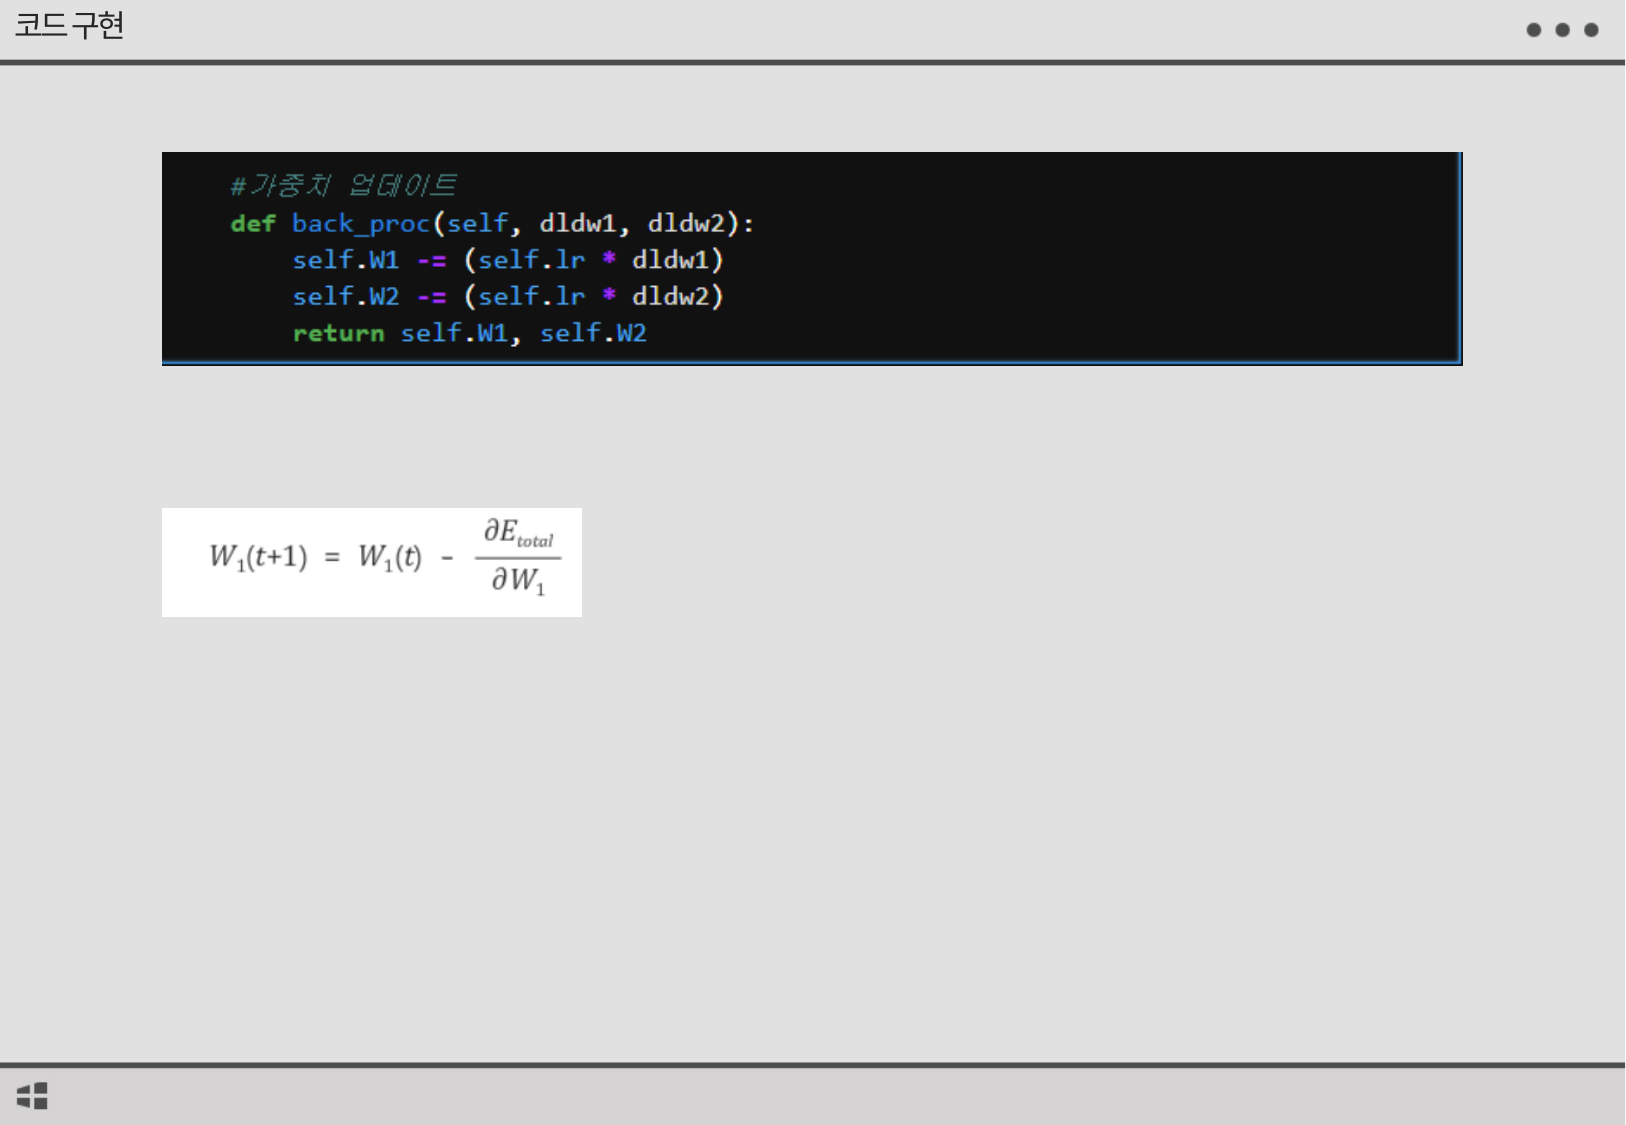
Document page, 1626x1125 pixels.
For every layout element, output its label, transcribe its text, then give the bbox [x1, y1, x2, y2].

picture [0, 0, 1626, 1125]
text_box 코드 구현 [0, 0, 653, 52]
